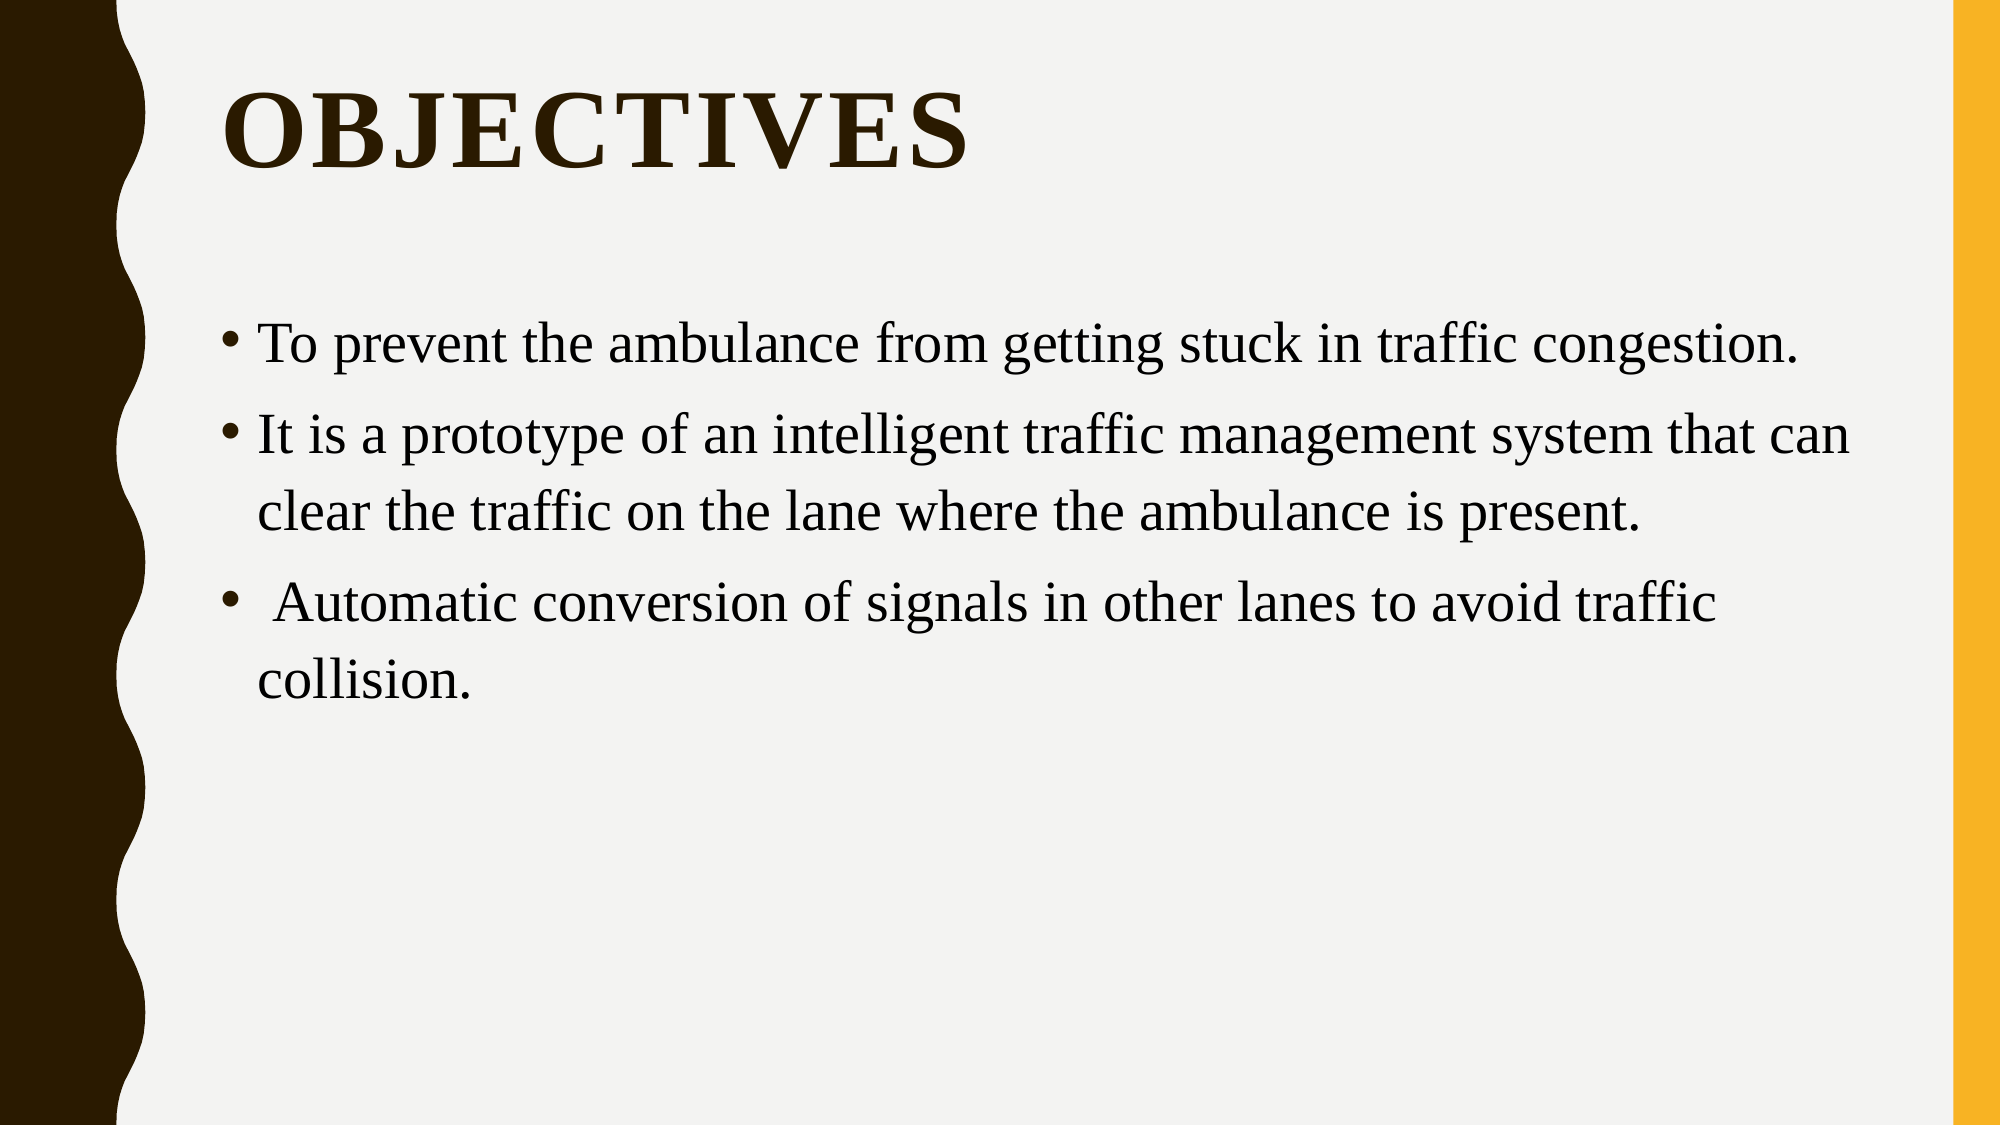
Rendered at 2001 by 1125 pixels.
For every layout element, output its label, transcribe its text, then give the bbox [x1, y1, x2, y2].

title Objectives [205, 62, 1875, 289]
list To prevent the ambulance from getting stuck in traffic congestion. It is a prototype of an intelligent traffic management system that can clear the traffic on the lane where the ambulance is present. Automatic conversion of signals in other lanes to avoid traffic collision. [205, 289, 1875, 965]
